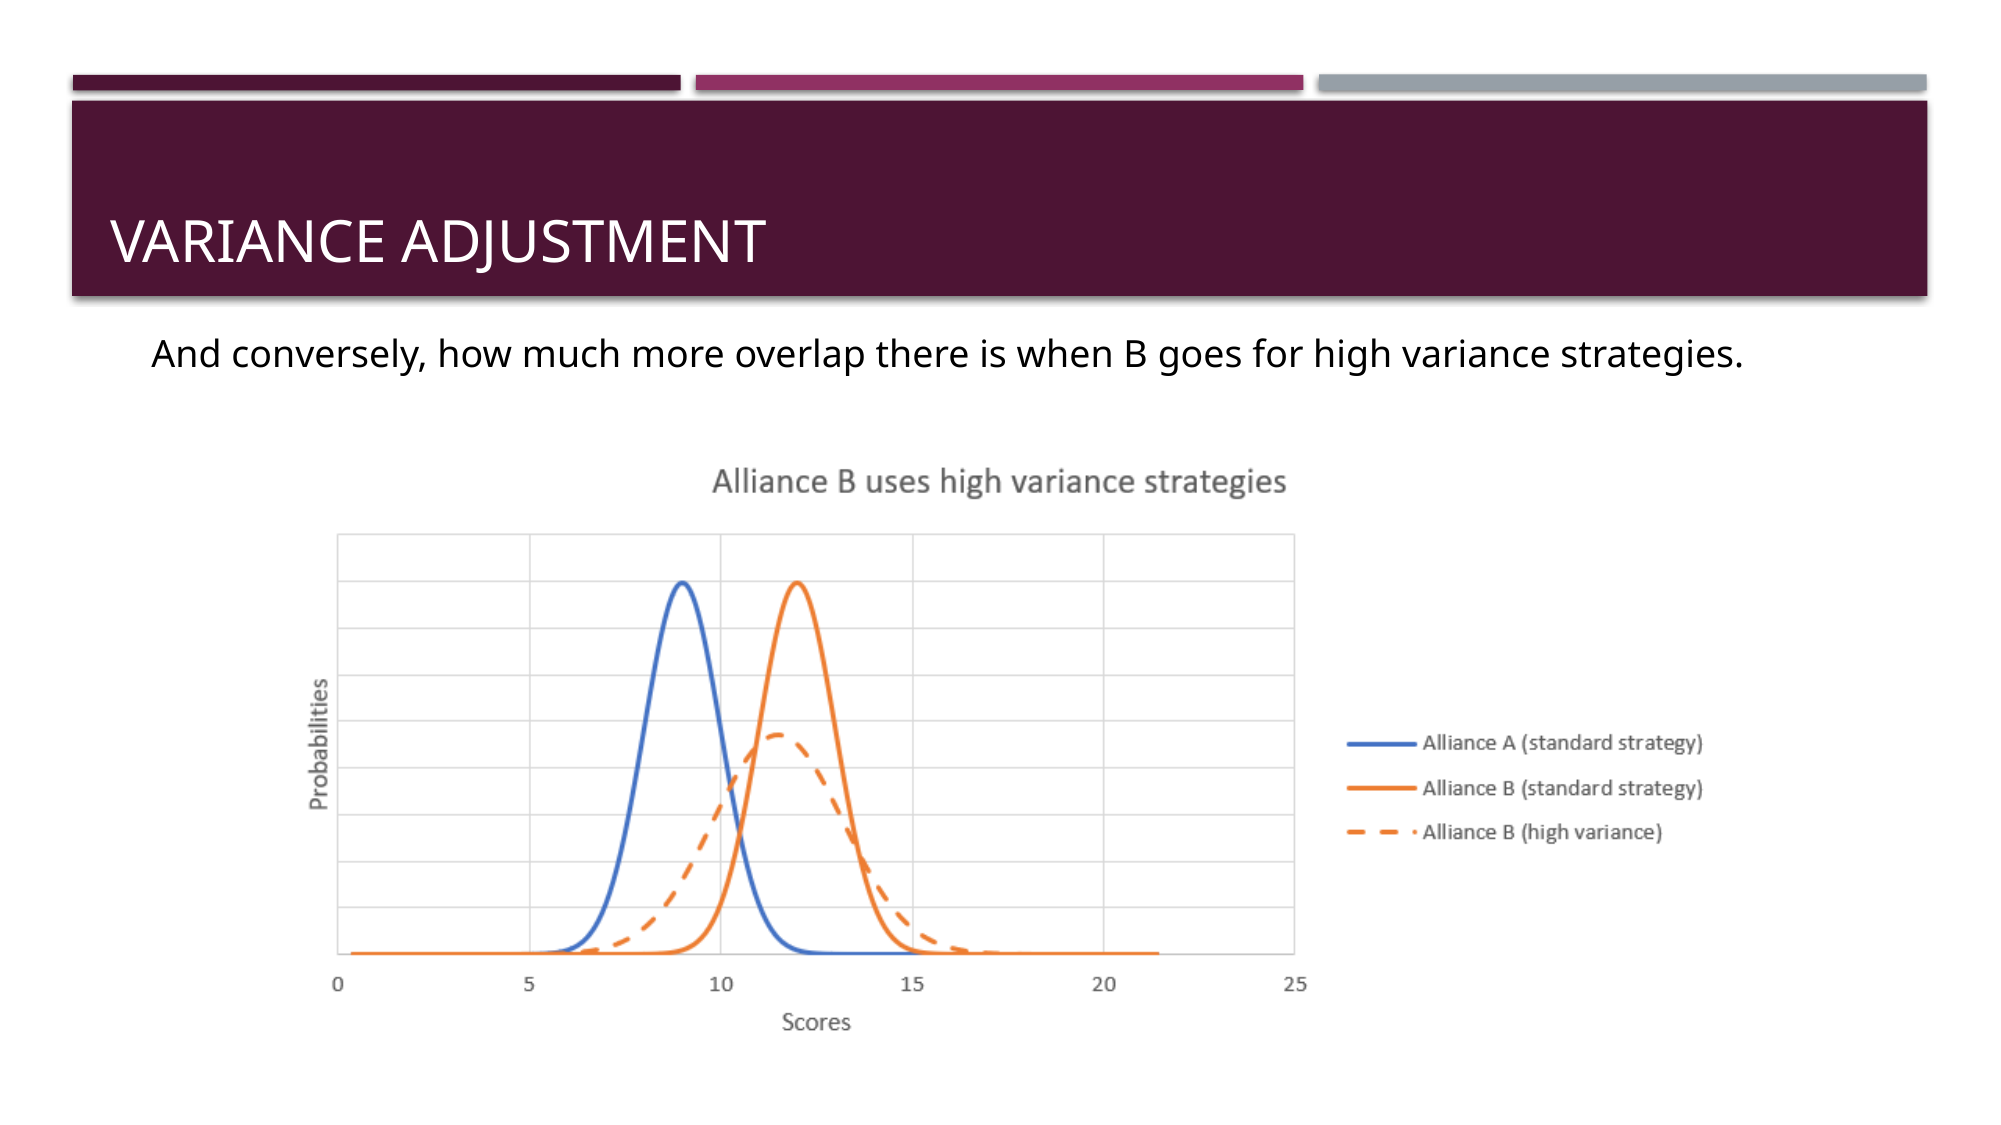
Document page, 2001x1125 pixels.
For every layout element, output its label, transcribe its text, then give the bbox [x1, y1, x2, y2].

title Variance adjustment [95, 115, 1905, 282]
text_box And conversely, how much more overlap there is when B goes for high variance strategies. [136, 322, 1905, 383]
picture [272, 446, 1727, 1040]
